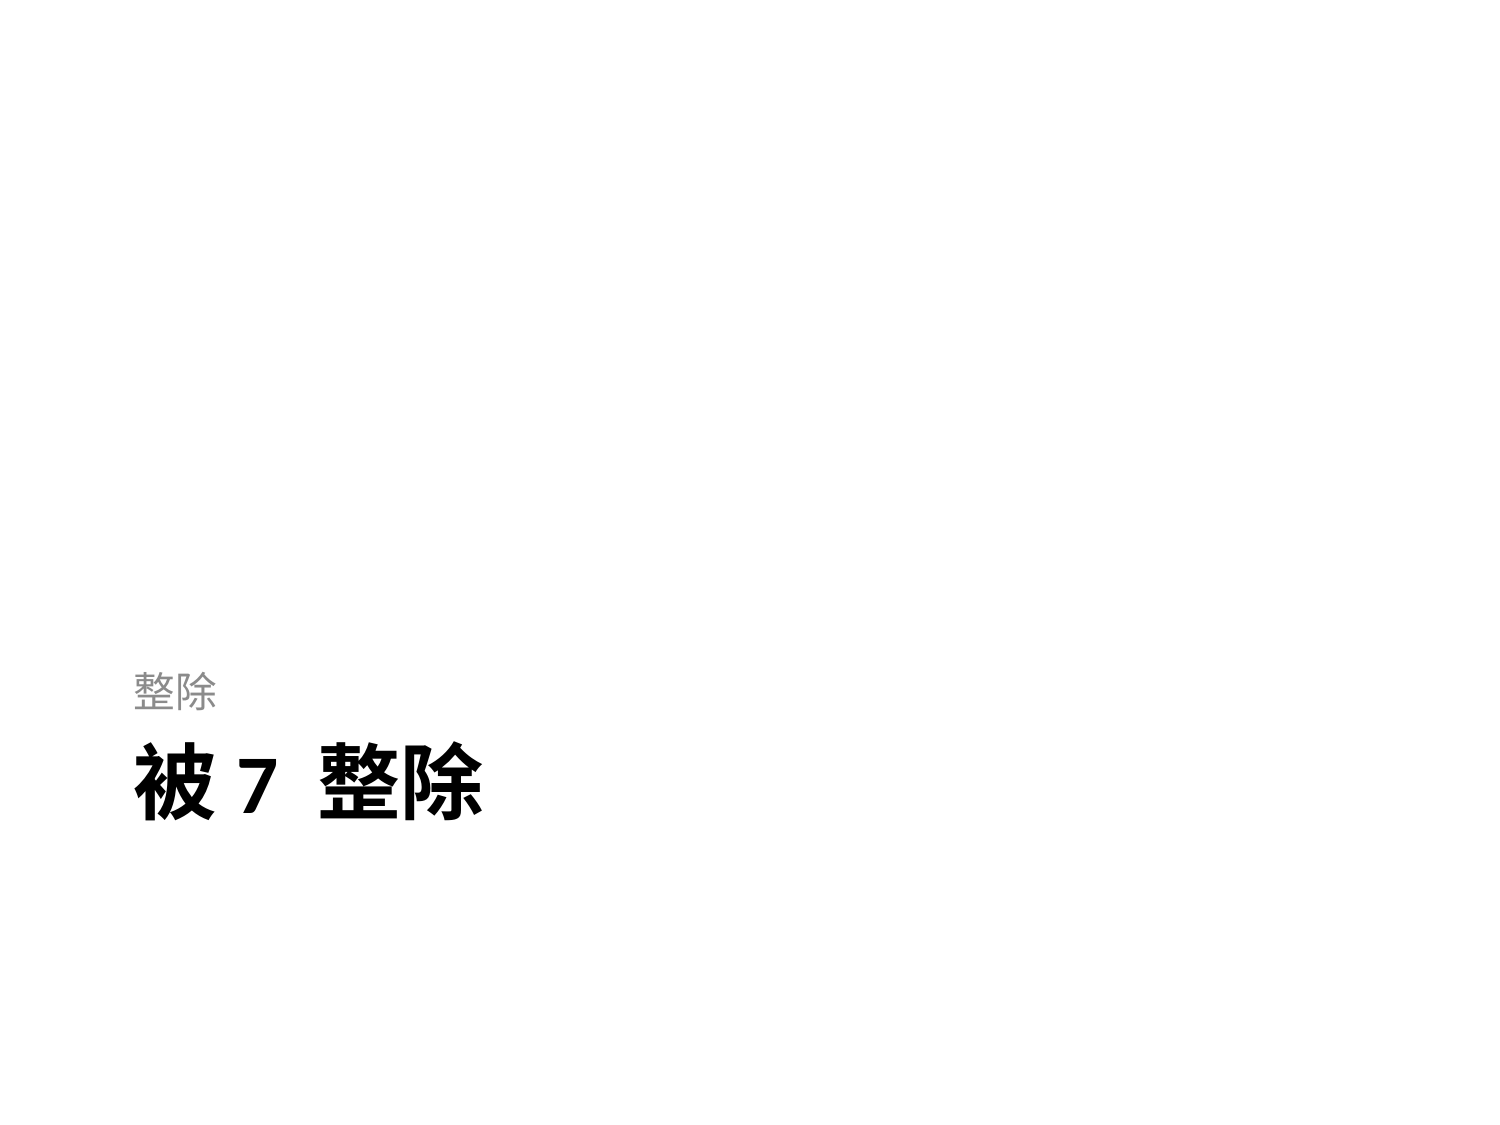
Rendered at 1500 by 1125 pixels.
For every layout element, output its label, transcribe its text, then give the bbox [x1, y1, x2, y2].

list 整除 [118, 476, 1394, 723]
title 被7 整除 [118, 723, 1394, 947]
